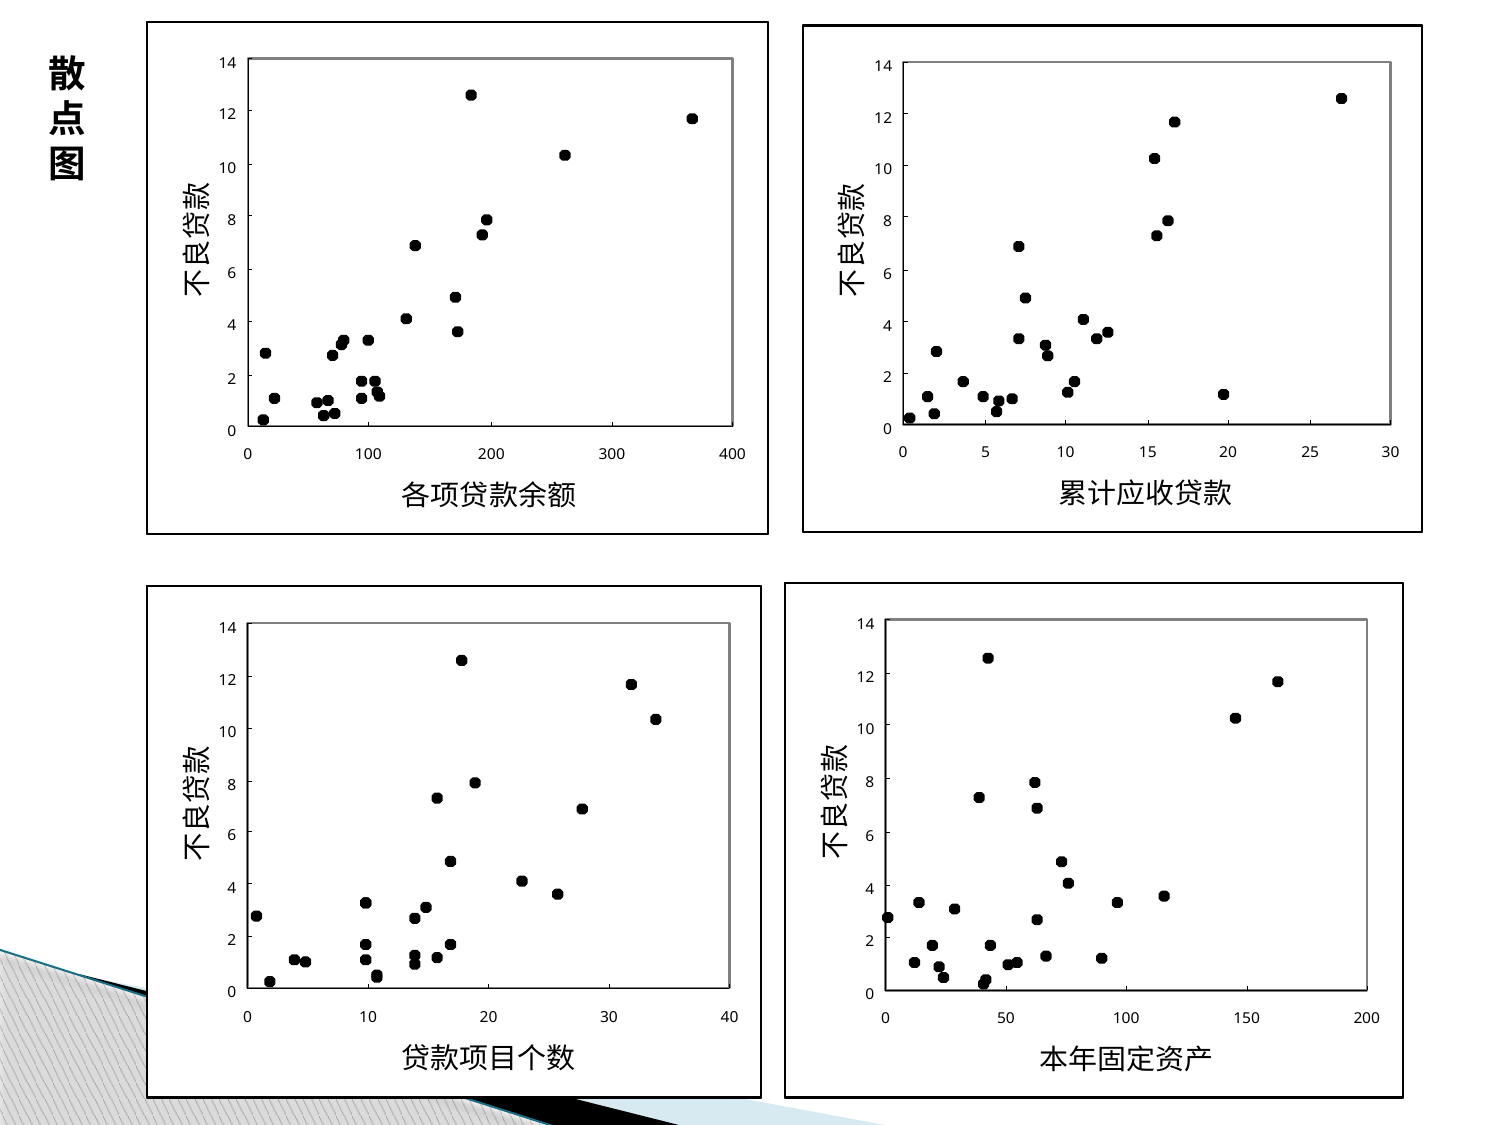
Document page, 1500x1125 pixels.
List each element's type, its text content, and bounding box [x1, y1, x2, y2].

picture [135, 0, 1436, 1123]
text_box 散 点 图 [33, 42, 101, 193]
